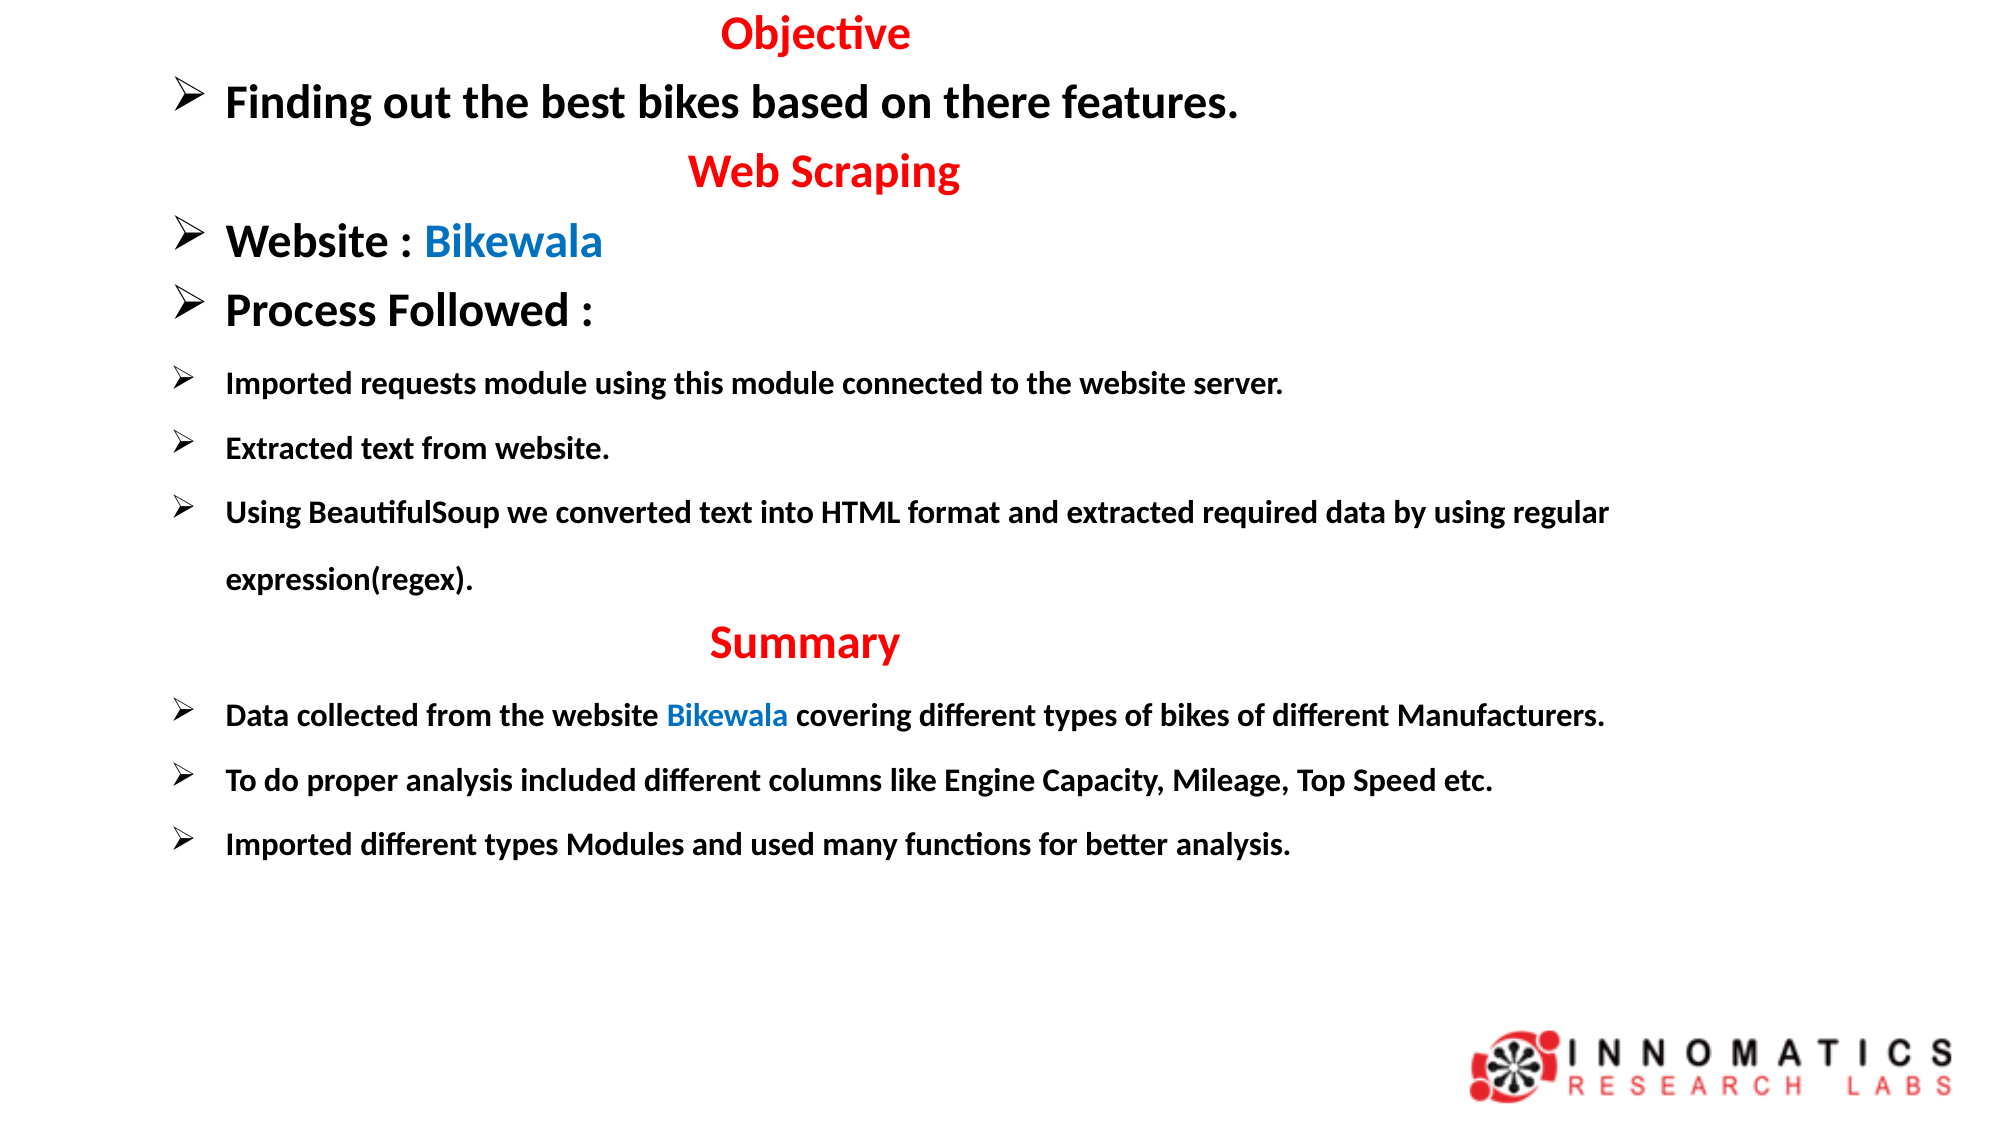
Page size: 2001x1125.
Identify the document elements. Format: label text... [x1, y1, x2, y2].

picture [1445, 1014, 1975, 1125]
list Objective Finding out the best bikes based on there features. Web Scraping Website : Bikewala Process Followed : Imported requests module using this module connected to the website server. Extracted text from website. Using BeautifulSoup we converted text into HTML format and extracted required data by using regular expression(regex). Summary Data collected from the website Bikewala covering different types of bikes of different Manufacturers. To do proper analysis included different columns like Engine Capacity, Mileage, Top Speed etc. Imported different types Modules and used many functions for better analysis. [137, 0, 1863, 1014]
